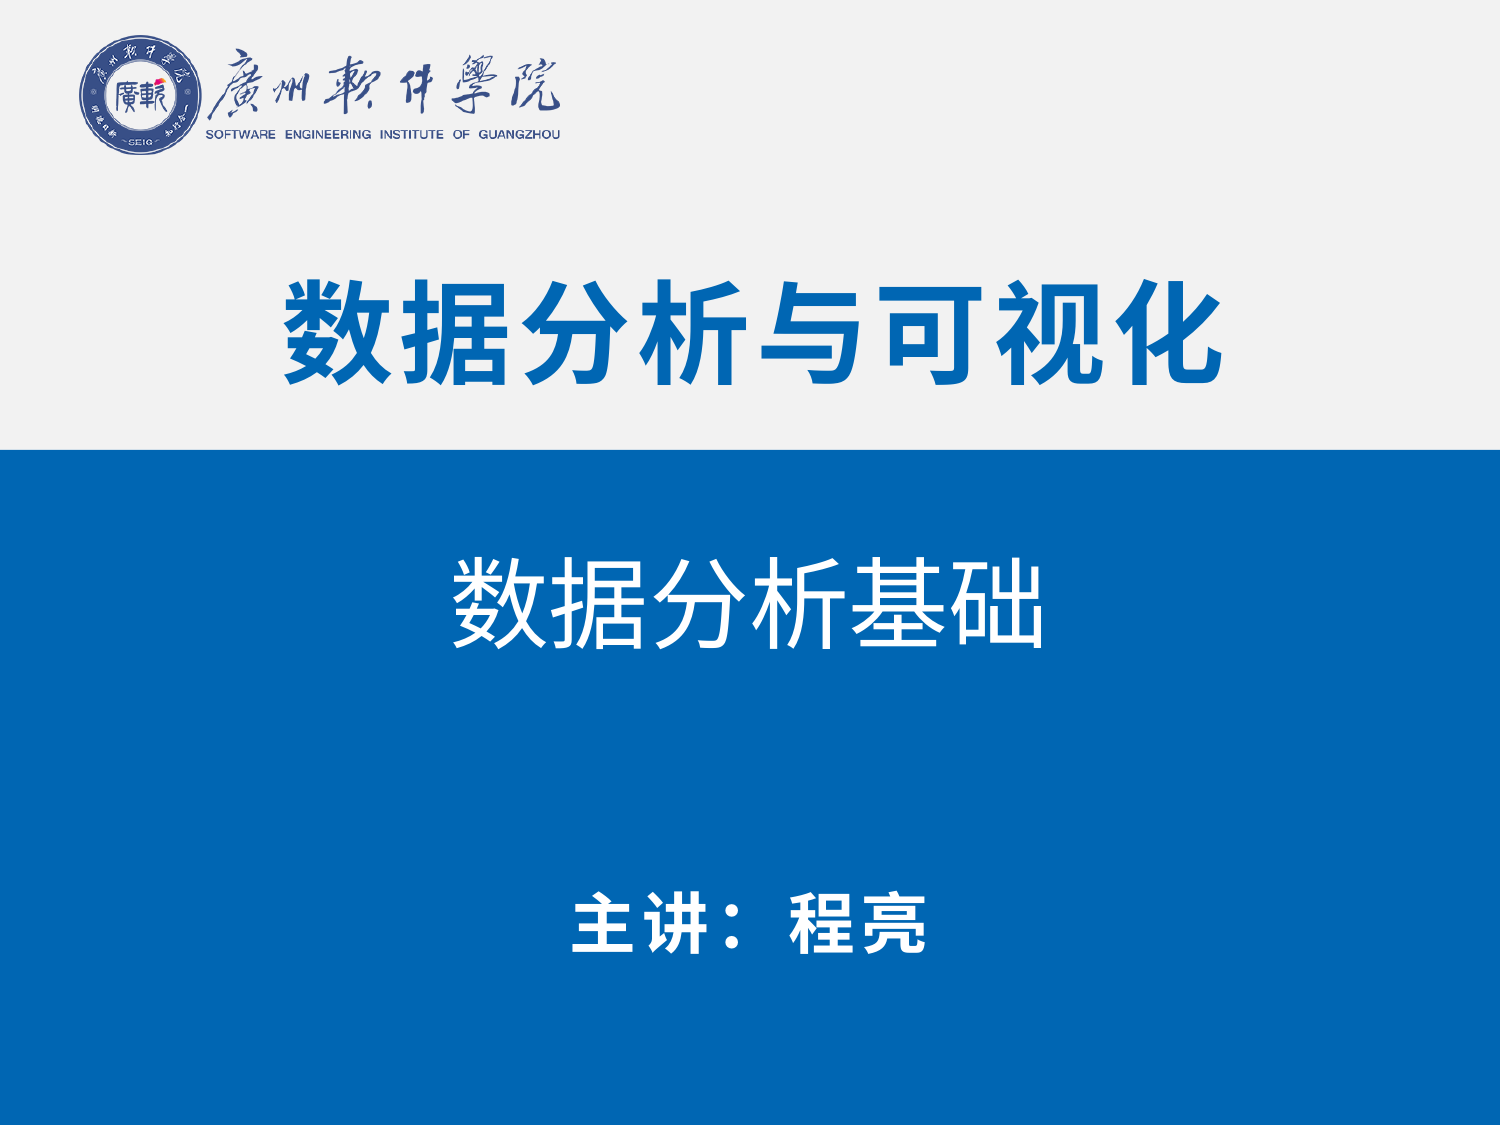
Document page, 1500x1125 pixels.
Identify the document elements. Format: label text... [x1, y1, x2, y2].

text_box 主讲：程亮 [504, 875, 994, 969]
title 数据分析基础 [74, 547, 1425, 689]
text_box 数据分析与可视化 [78, 270, 1429, 412]
picture [79, 35, 560, 155]
